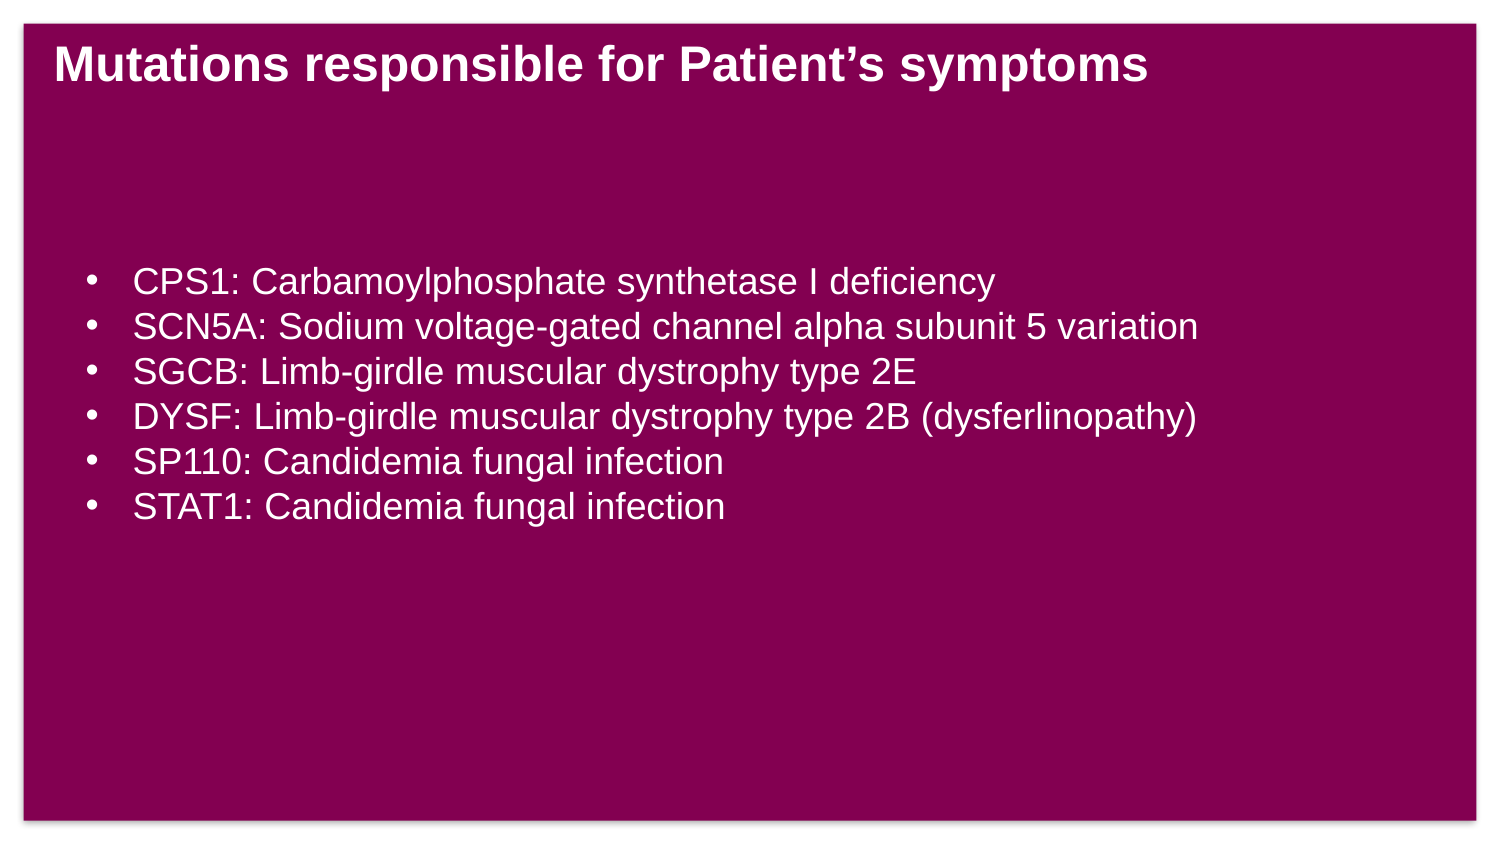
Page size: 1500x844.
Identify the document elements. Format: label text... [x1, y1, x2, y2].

title Mutations responsible for Patient’s symptoms [38, 23, 1398, 107]
text_box CPS1: Carbamoylphosphate synthetase I deficiency SCN5A: Sodium voltage-gated channel alpha subunit 5 variation SGCB: Limb-girdle muscular dystrophy type 2E DYSF: Limb-girdle muscular dystrophy type 2B (dysferlinopathy) SP110: Candidemia fungal infection STAT1: Candidemia fungal infection [70, 249, 1430, 580]
